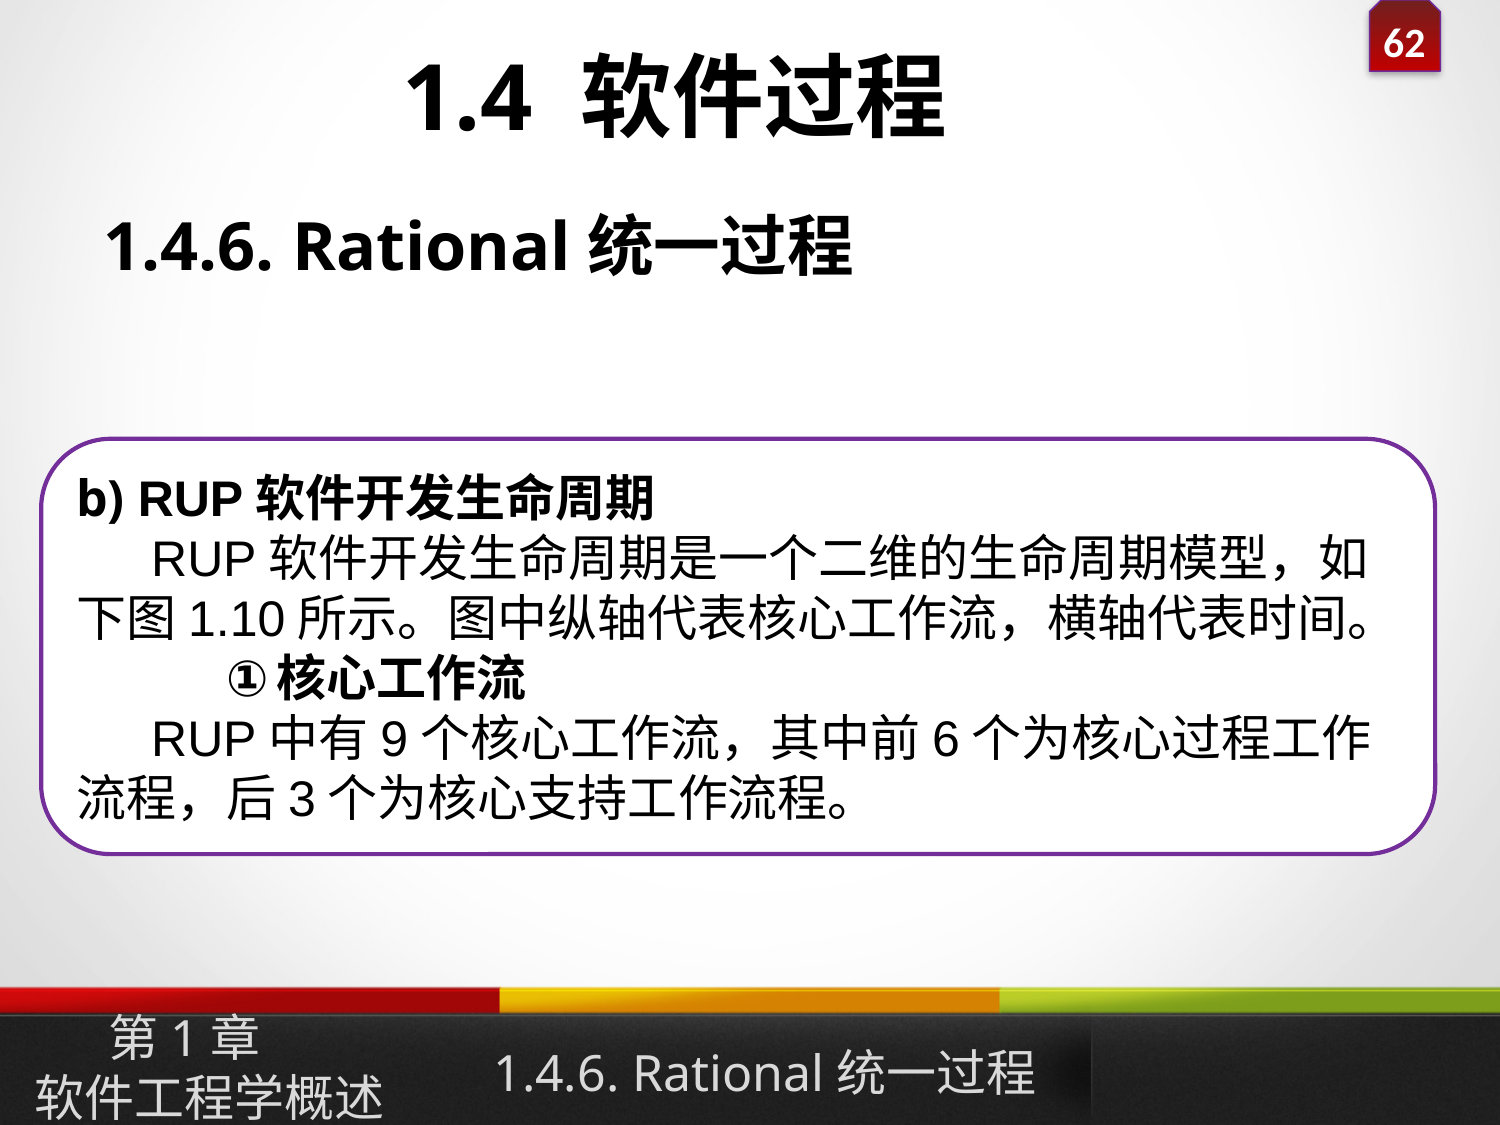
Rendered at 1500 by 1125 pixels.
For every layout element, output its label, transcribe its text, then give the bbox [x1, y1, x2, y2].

text_box 1.4.6. Rational统一过程 [86, 194, 953, 298]
title 1.4 软件过程 [0, 0, 1351, 188]
text_box 1.4.6. Rational统一过程 [458, 1032, 1073, 1111]
text_box b) RUP软件开发生命周期 RUP软件开发生命周期是一个二维的生命周期模型，如下图1.10所示。图中纵轴代表核心工作流，横轴代表时间。 核心工作流 RUP中有9个核心工作流，其中前6个为核心过程工作流程，后3个为核心支持工作流程。 [39, 436, 1438, 857]
picture [0, 0, 1500, 1125]
